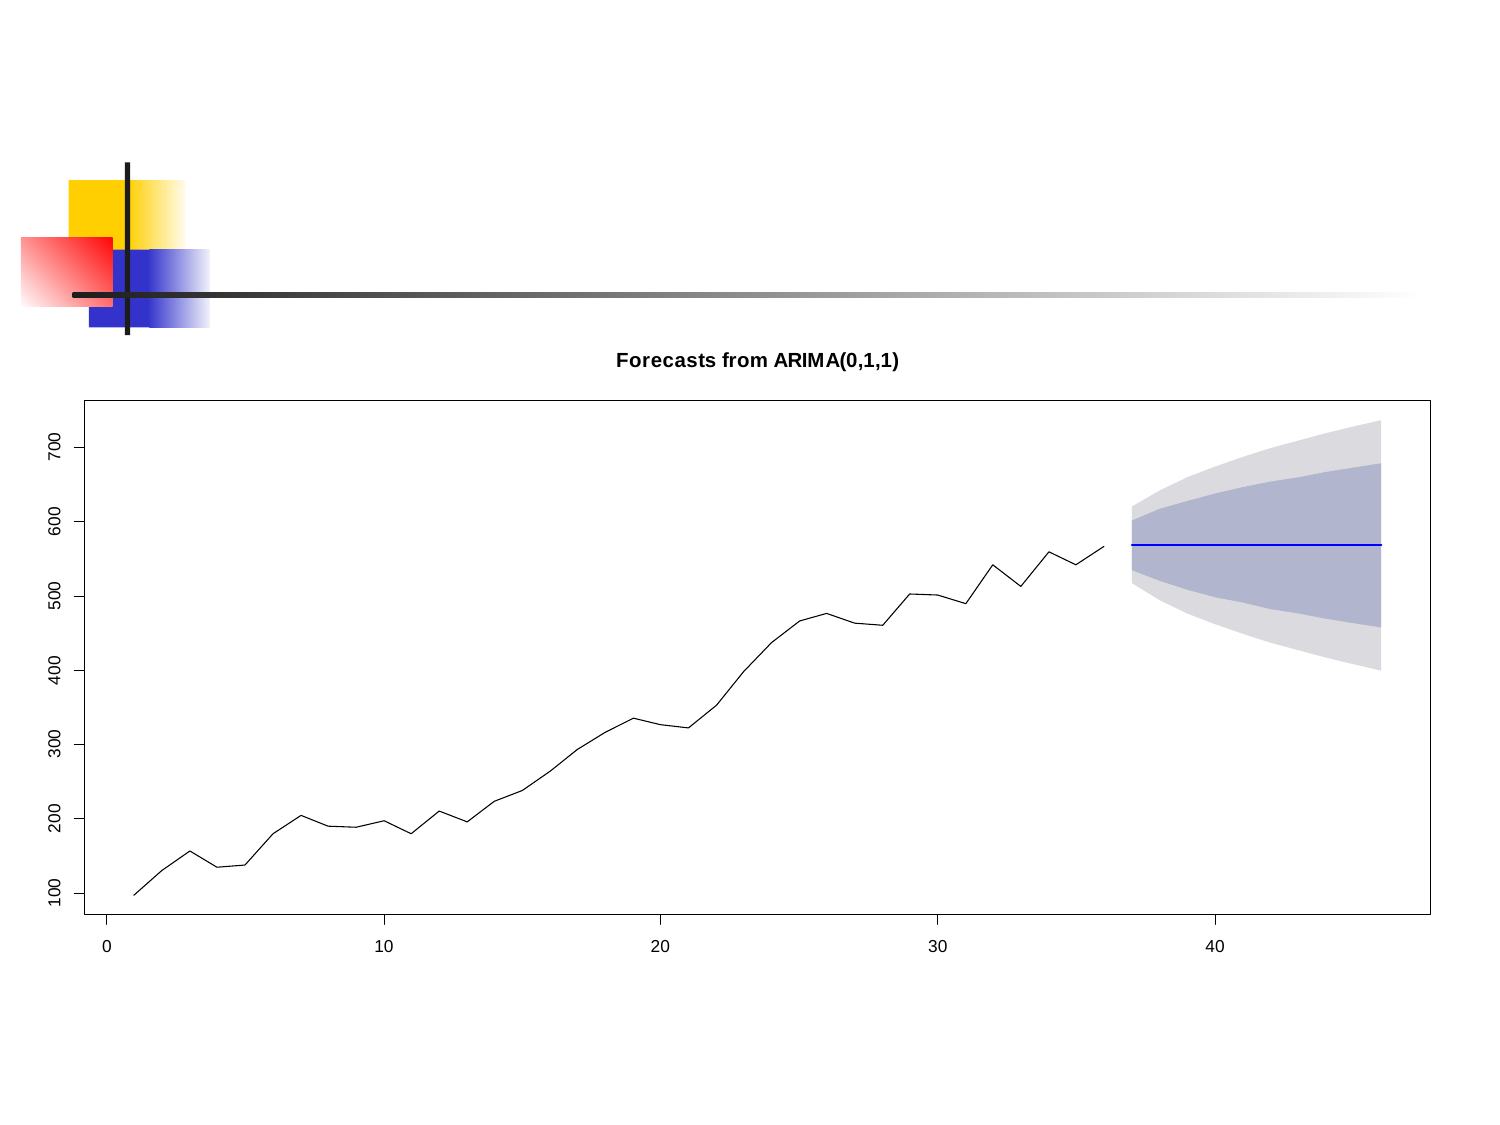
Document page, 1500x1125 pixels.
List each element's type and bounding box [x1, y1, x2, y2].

list [0, 316, 1475, 1020]
